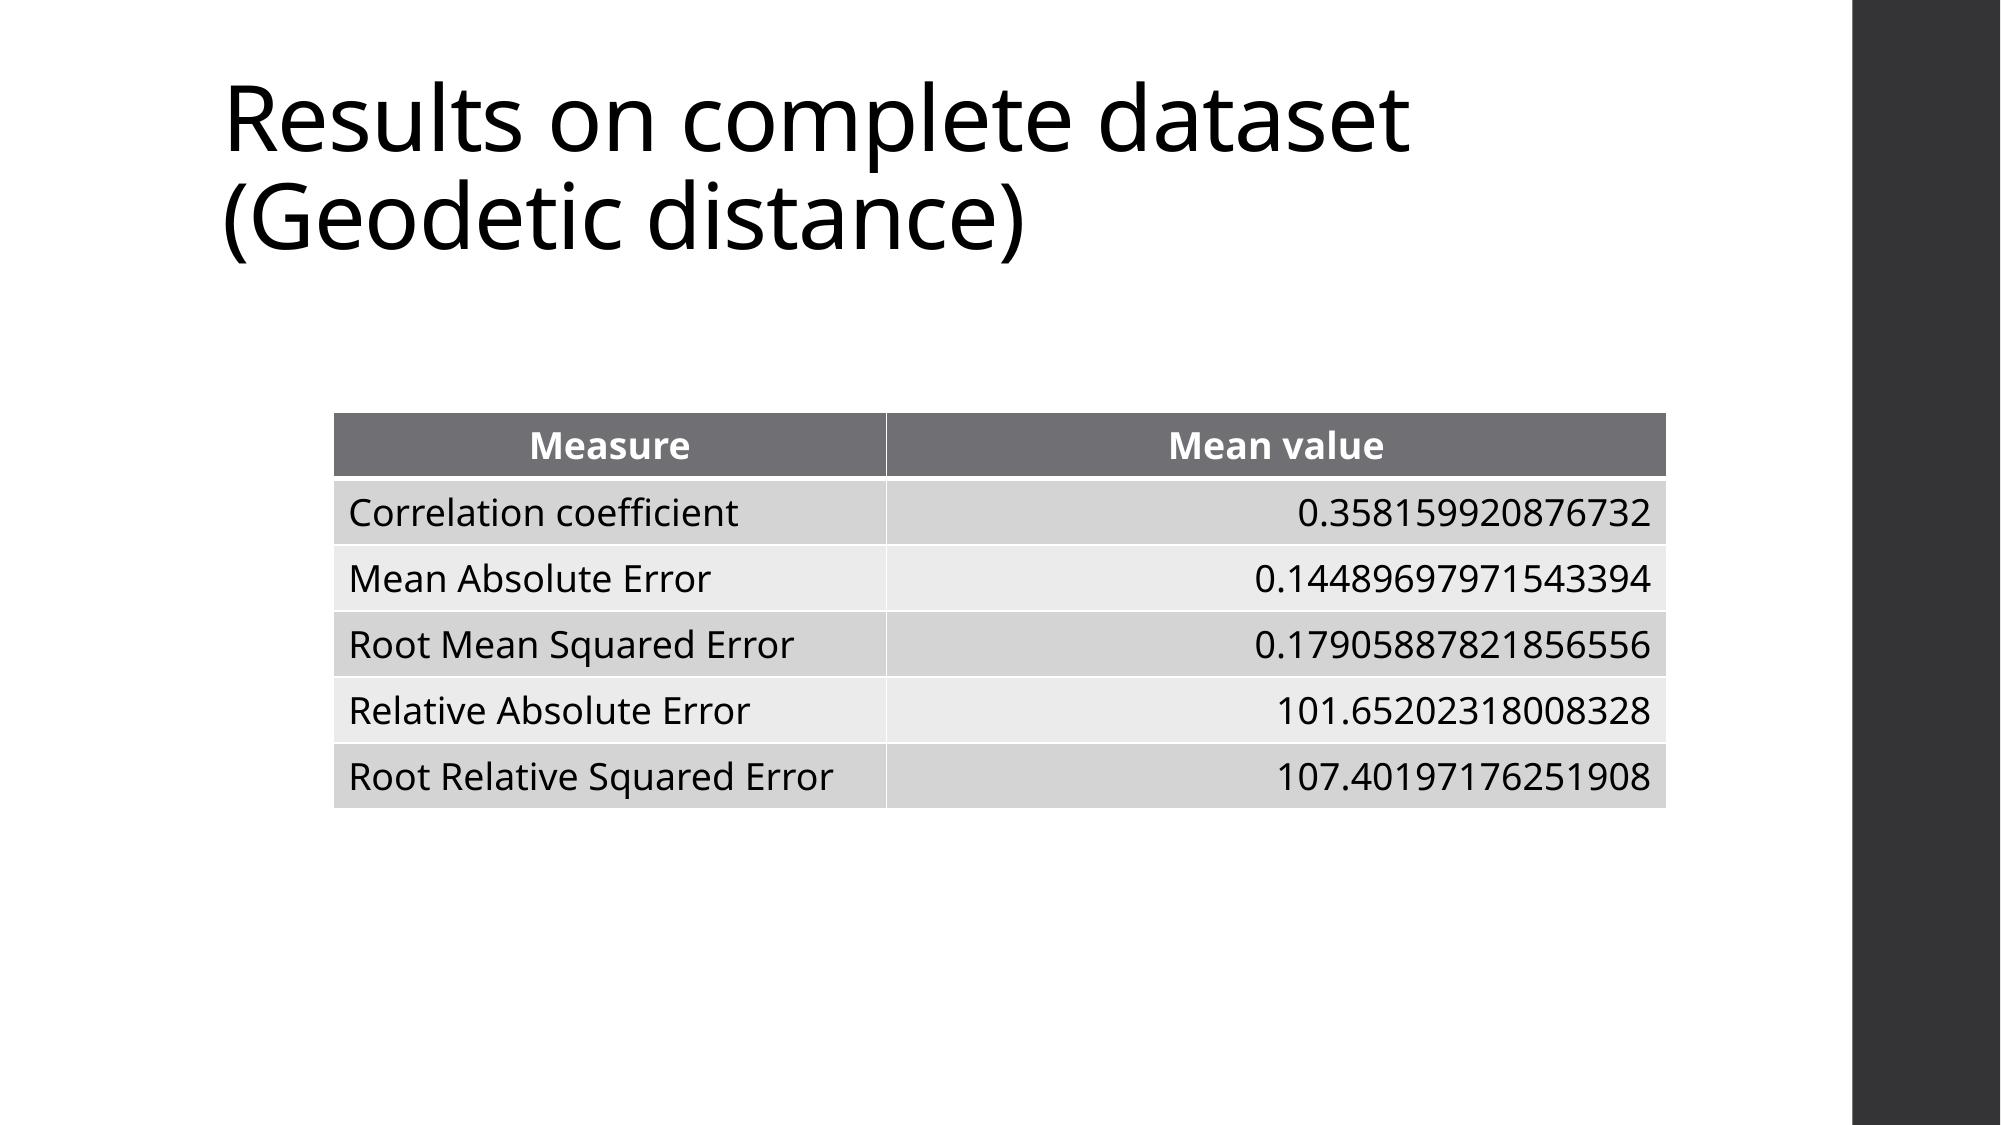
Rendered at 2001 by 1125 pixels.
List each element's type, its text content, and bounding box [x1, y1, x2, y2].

table_cell 0.14489697971543394 [887, 546, 1666, 610]
table_cell 101.65202318008328 [887, 678, 1666, 742]
table_cell Root Relative Squared Error [334, 744, 886, 808]
table_cell 0.358159920876732 [887, 481, 1666, 544]
table_cell 107.40197176251908 [887, 744, 1666, 808]
table_cell Correlation coefficient [334, 481, 886, 544]
table_cell Root Mean Squared Error [334, 612, 886, 676]
table_cell 0.17905887821856556 [887, 612, 1666, 676]
table_header Measure [334, 413, 886, 476]
table_cell Mean Absolute Error [334, 546, 886, 610]
title Results on complete dataset (Geodetic distance) [206, 60, 1797, 278]
table_header Mean value [887, 413, 1666, 476]
table_cell Relative Absolute Error [334, 678, 886, 742]
